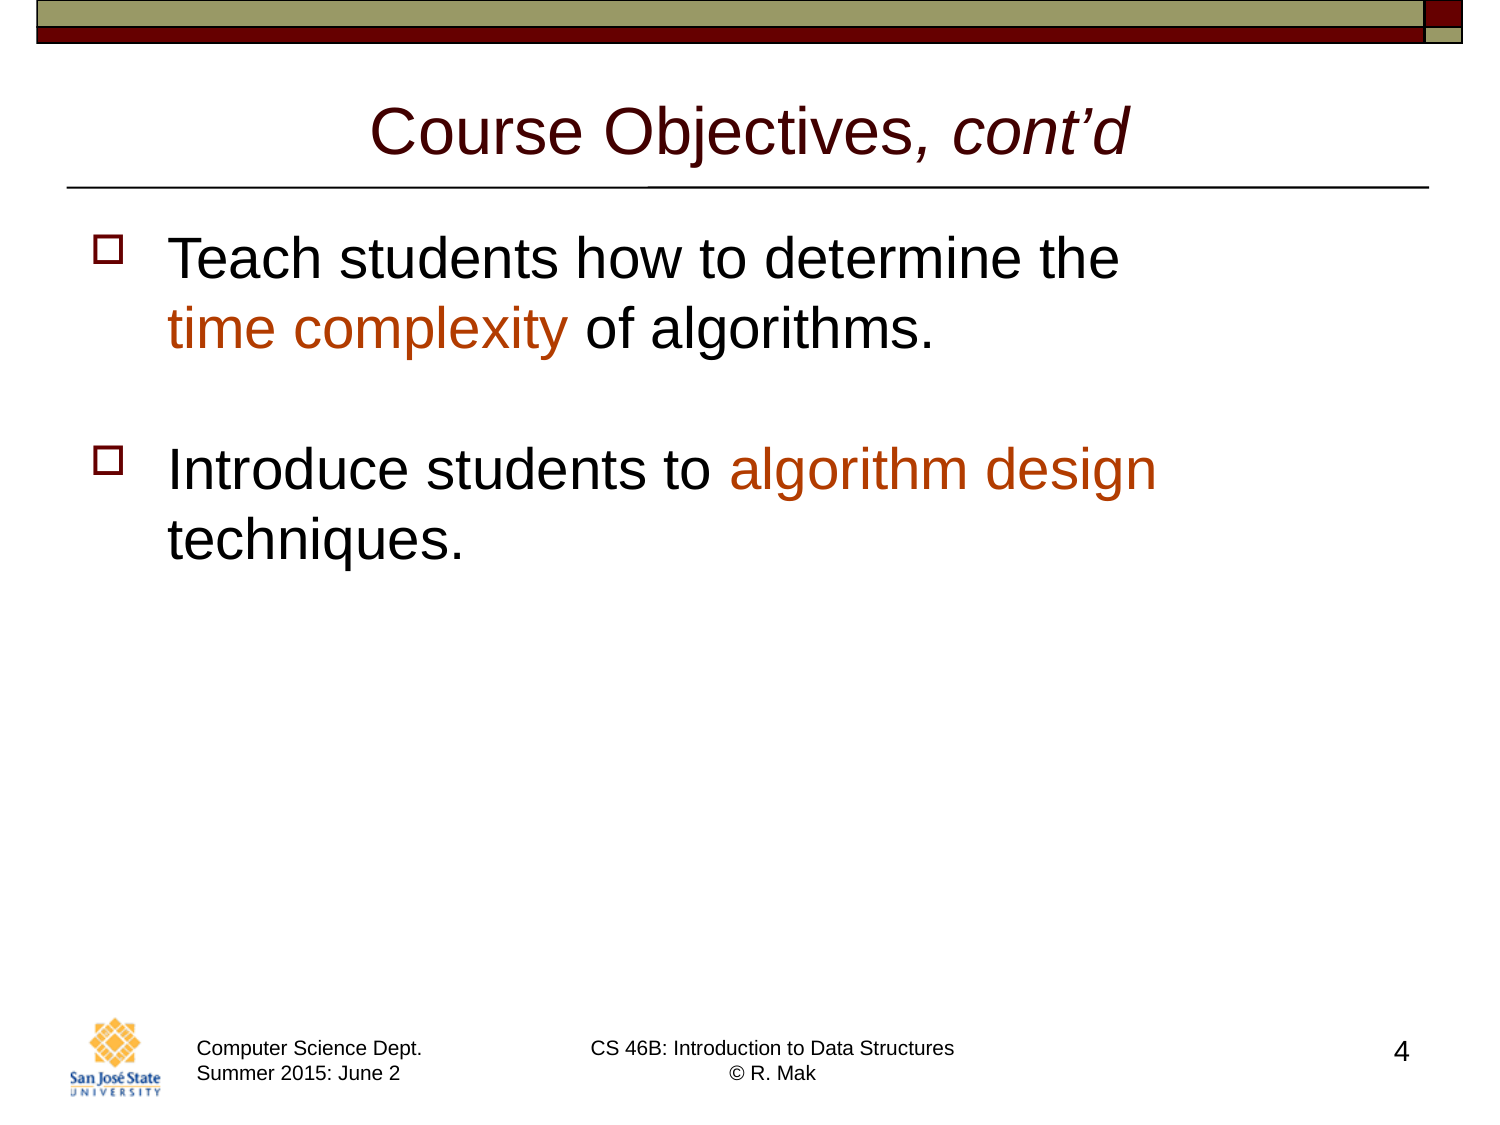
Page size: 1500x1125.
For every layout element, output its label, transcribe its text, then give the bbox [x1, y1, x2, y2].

slide_number 4 [1112, 1025, 1425, 1100]
list Teach students how to determine the time complexity of algorithms. Introduce students to algorithm design techniques. [75, 212, 1425, 1006]
picture [60, 1012, 166, 1112]
title Course Objectives, cont’d [75, 67, 1425, 175]
